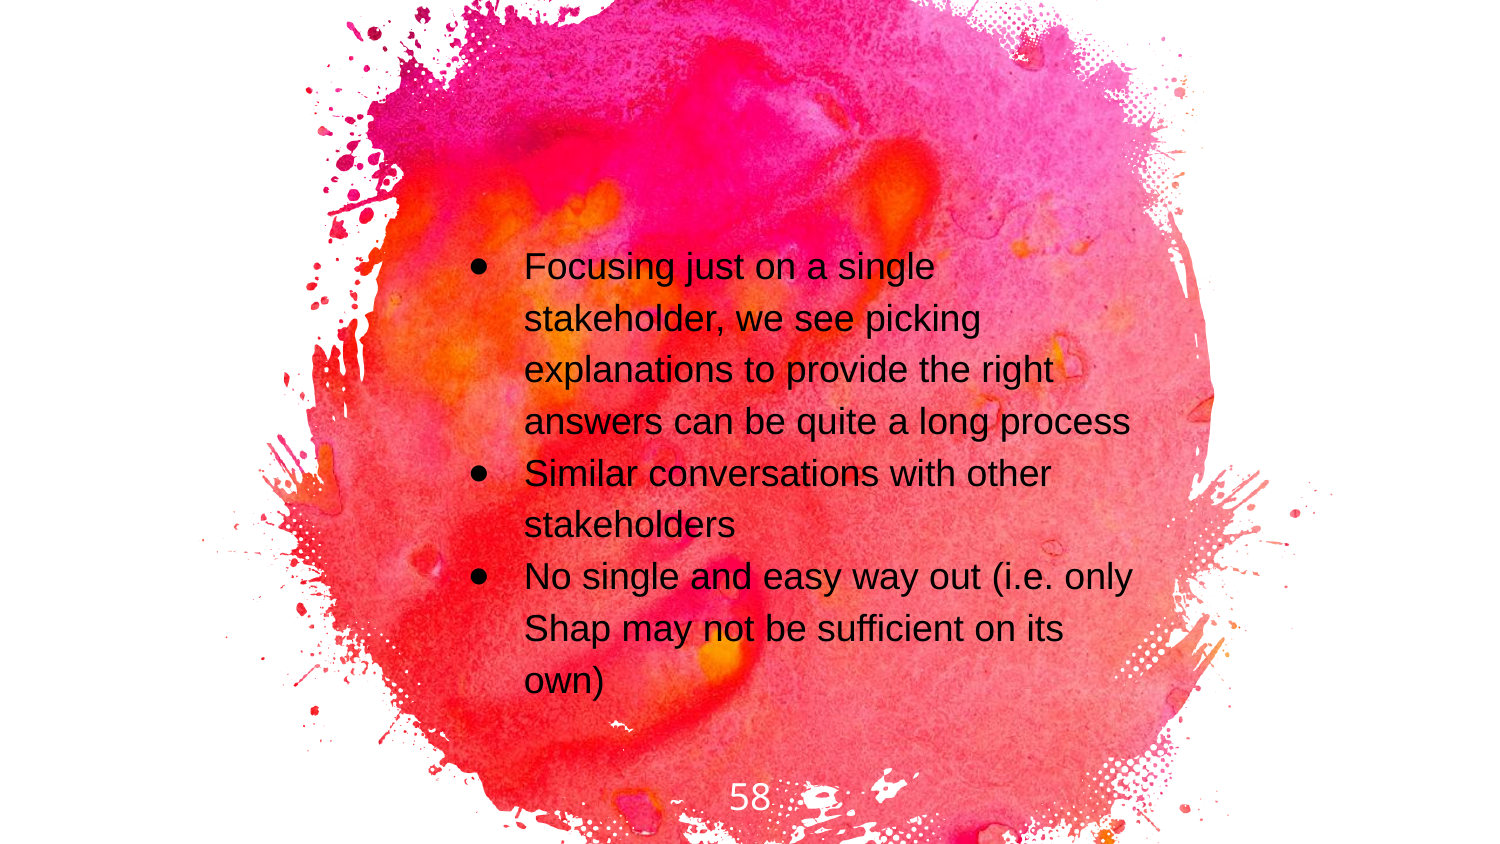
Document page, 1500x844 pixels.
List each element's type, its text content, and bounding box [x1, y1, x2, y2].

picture [0, 0, 1500, 844]
text_box Focusing just on a single stakeholder, we see picking explanations to provide the right answers can be quite a long process Similar conversations with other stakeholders No single and easy way out (i.e. only Shap may not be sufficient on its own) [433, 219, 1151, 716]
slide_number 58 [705, 766, 795, 832]
